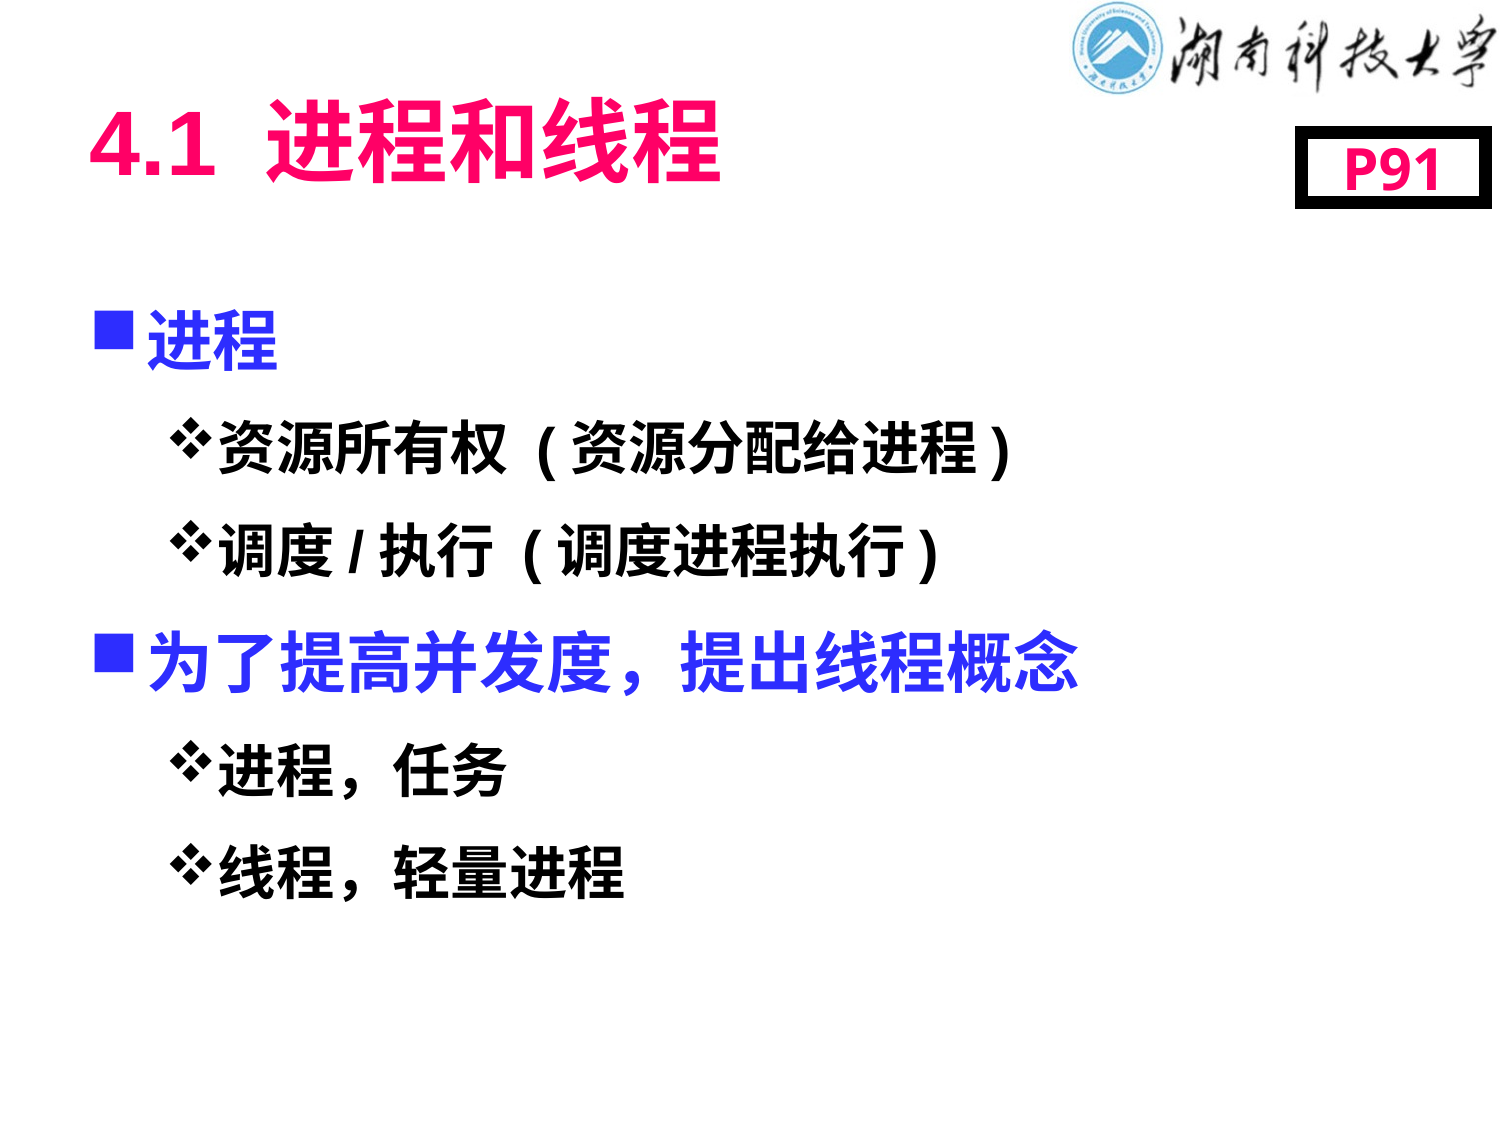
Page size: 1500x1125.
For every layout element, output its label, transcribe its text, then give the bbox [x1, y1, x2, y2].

list 进程 资源所有权 (资源分配给进程) 调度/执行 (调度进程执行) 为了提高并发度，提出线程概念 进程，任务 线程，轻量进程 [74, 266, 1426, 1010]
picture [1069, 0, 1500, 97]
text_box P91 [1301, 132, 1486, 203]
title 4.1 进程和线程 [74, 44, 1426, 233]
